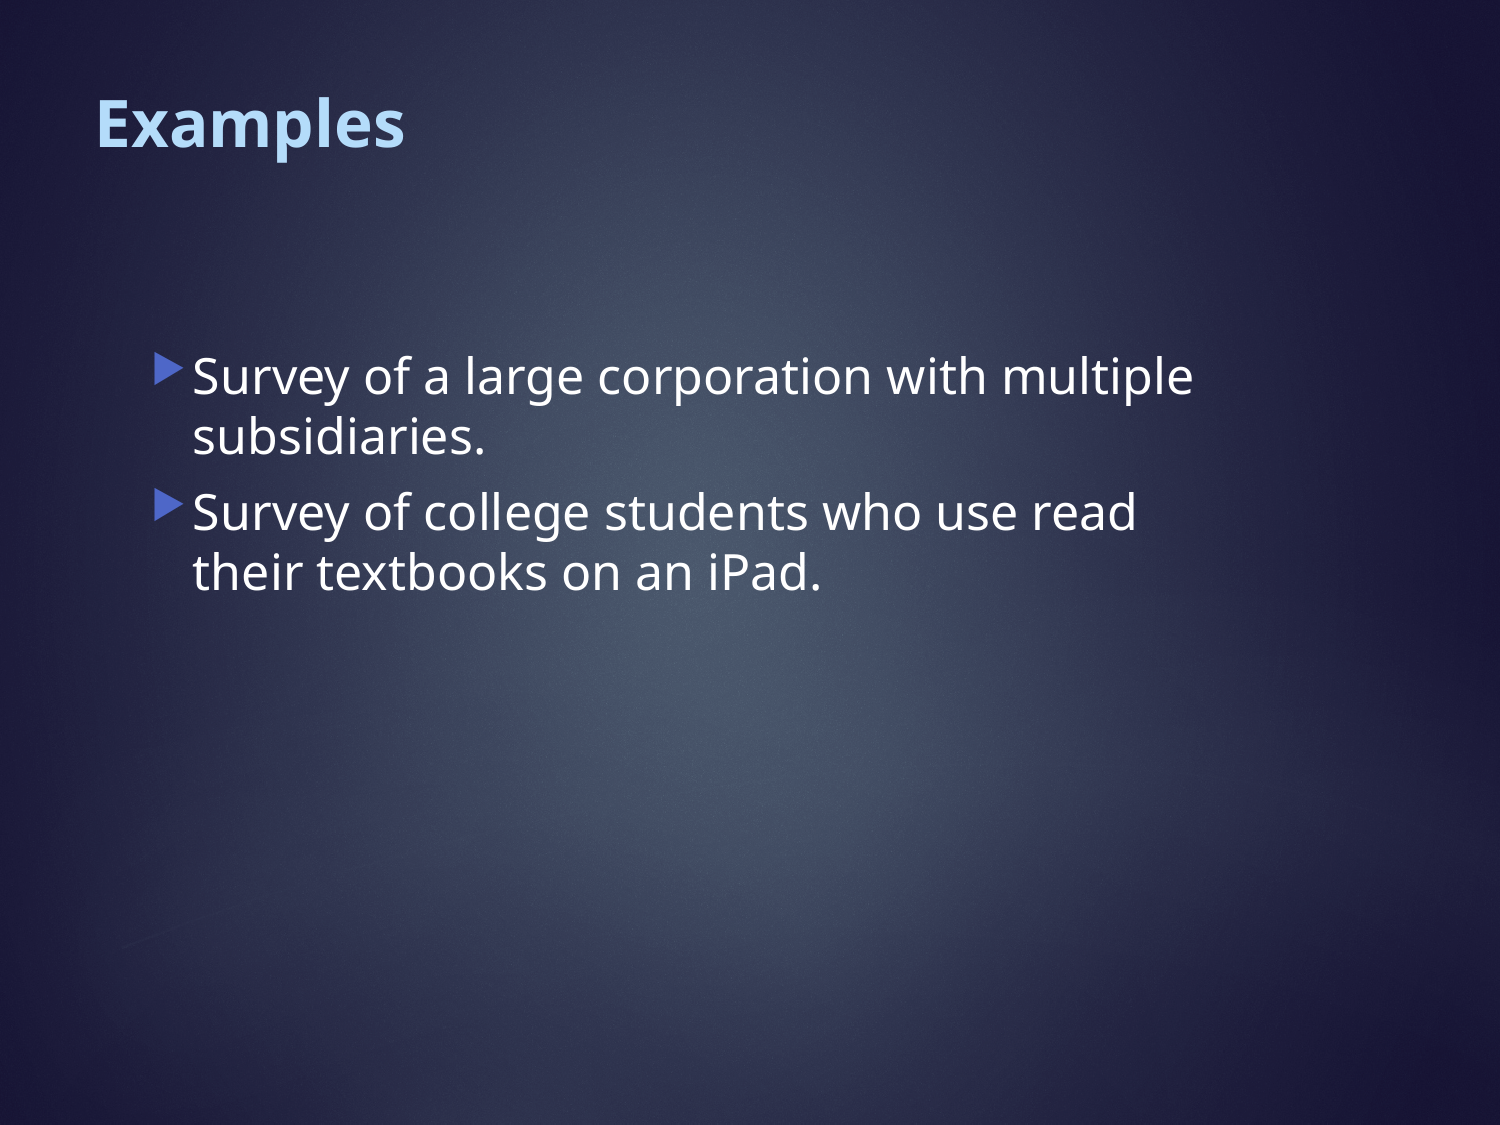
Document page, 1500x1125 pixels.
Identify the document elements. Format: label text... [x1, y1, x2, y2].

title Examples [79, 74, 1237, 304]
list Survey of a large corporation with multiple subsidiaries. Survey of college students who use read their textbooks on an iPad. [135, 336, 1237, 1025]
